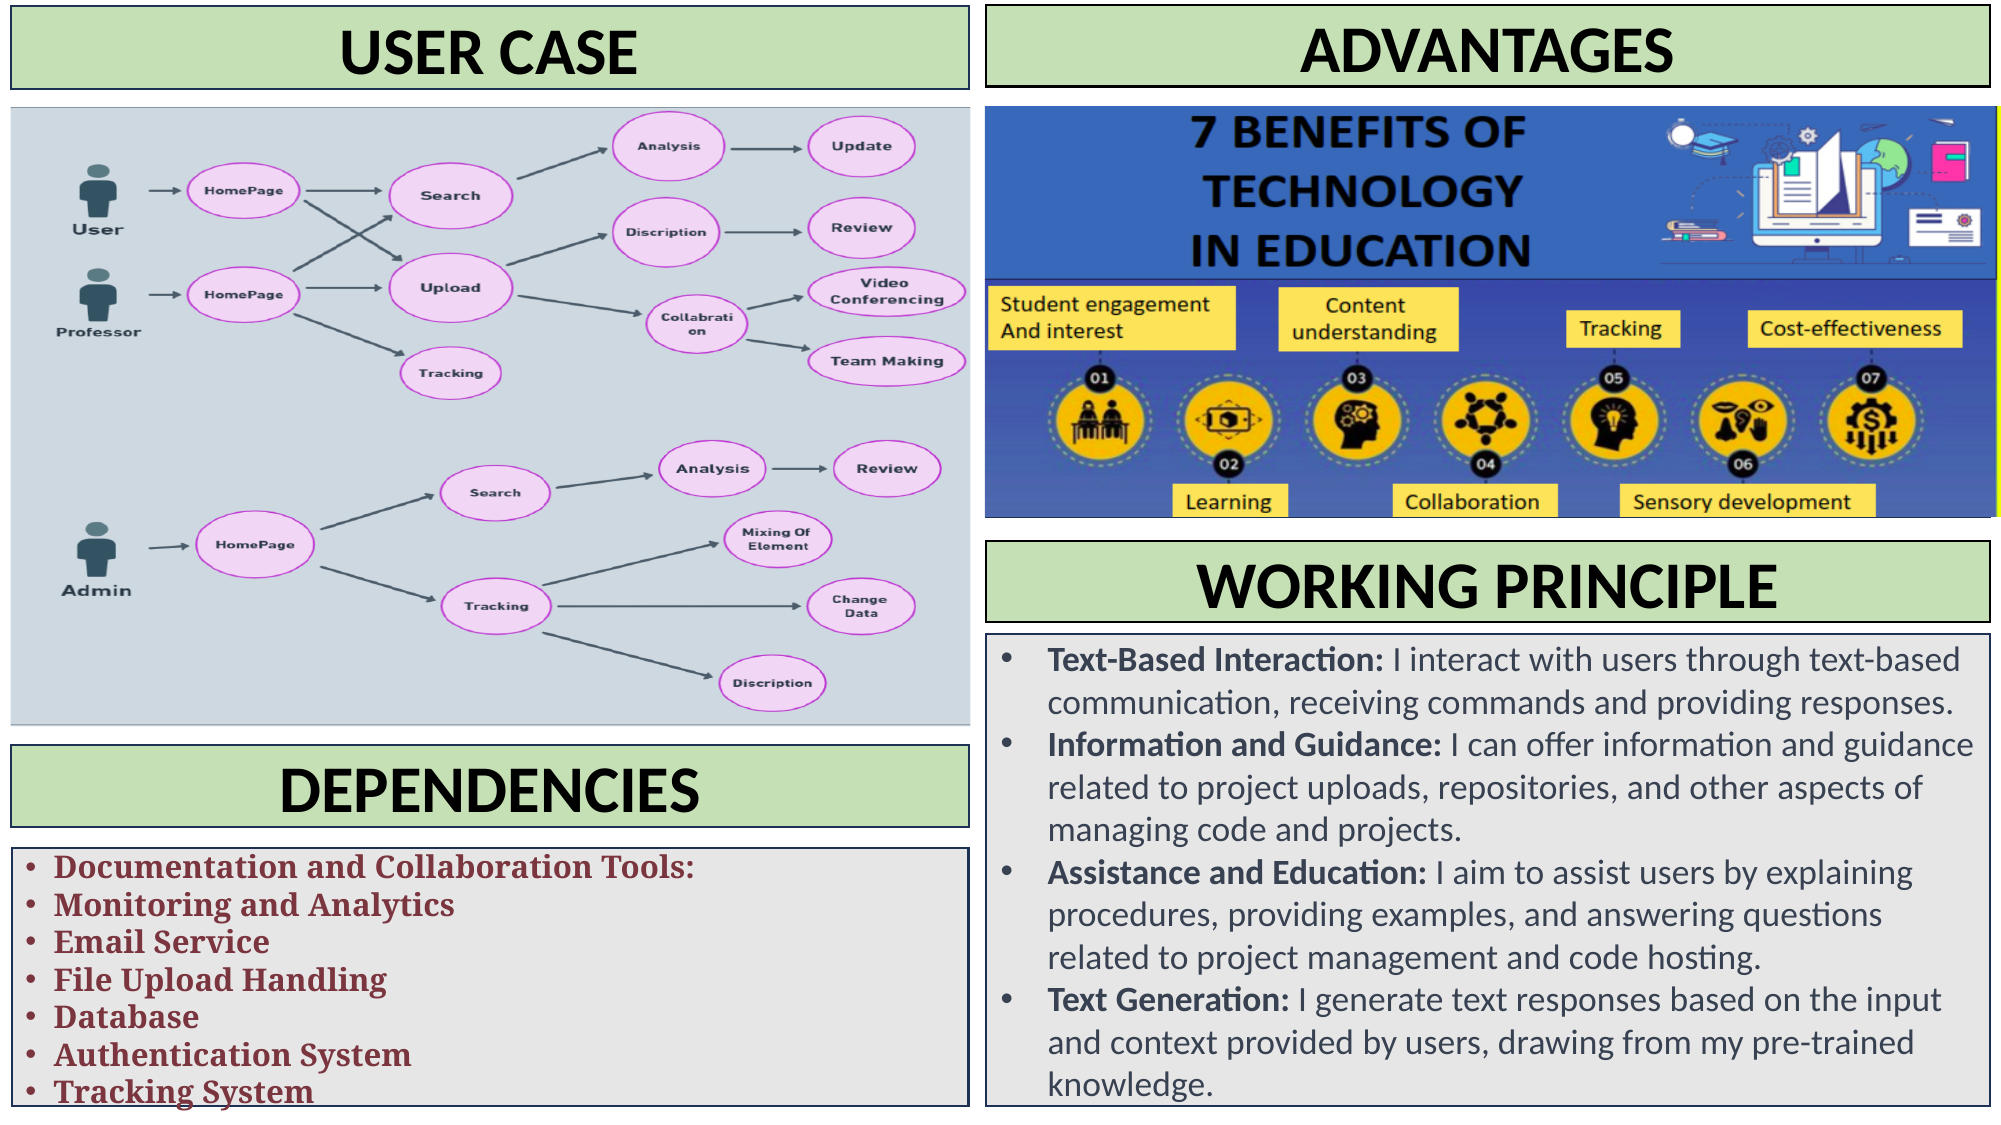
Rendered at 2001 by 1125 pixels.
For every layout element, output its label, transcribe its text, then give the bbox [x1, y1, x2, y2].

picture [10, 107, 971, 727]
picture [984, 106, 2001, 517]
text_box WORKING PRINCIPLE [985, 540, 1991, 623]
text_box Text-Based Interaction: I interact with users through text-based communication, receiving commands and providing responses. Information and Guidance: I can offer information and guidance related to project uploads, repositories, and other aspects of managing code and projects. Assistance and Education: I aim to assist users by explaining procedures, providing examples, and answering questions related to project management and code hosting. Text Generation: I generate text responses based on the input and context provided by users, drawing from my pre-trained knowledge. [985, 633, 1991, 1107]
text_box ADVANTAGES [985, 4, 1991, 88]
text_box USER CASE [10, 5, 970, 90]
text_box Documentation and Collaboration Tools: Monitoring and Analytics Email Service File Upload Handling Database Authentication System Tracking System [10, 840, 968, 1118]
text_box DEPENDENCIES [10, 744, 970, 828]
